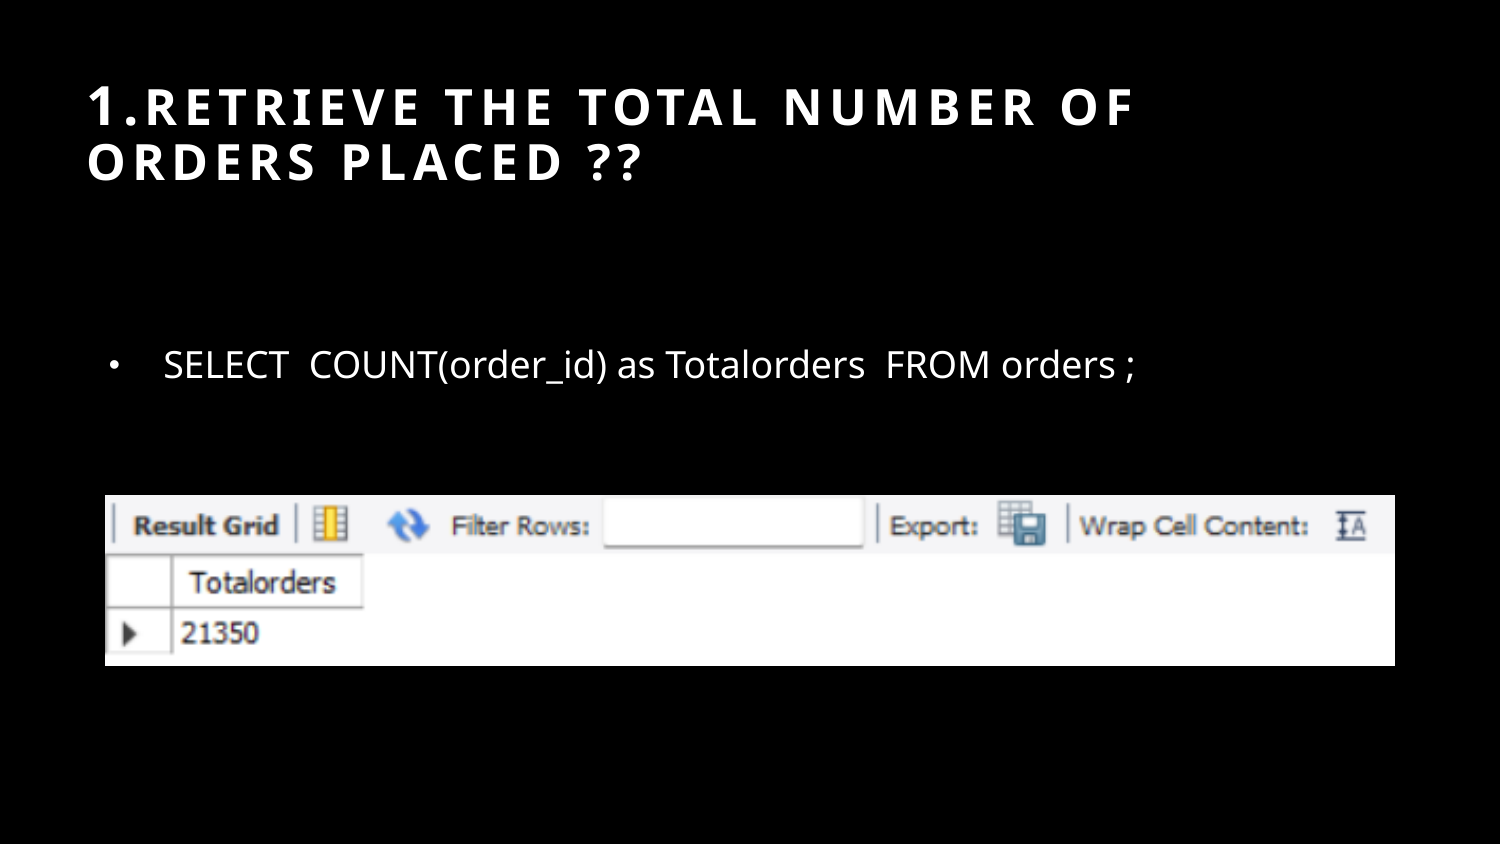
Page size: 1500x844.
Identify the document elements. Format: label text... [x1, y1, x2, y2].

title 1.Retrieve the total number of orders placed ?? [68, 71, 1378, 211]
list SELECT COUNT(order_id) as Totalorders FROM orders ; [93, 338, 1403, 423]
picture [105, 495, 1395, 666]
